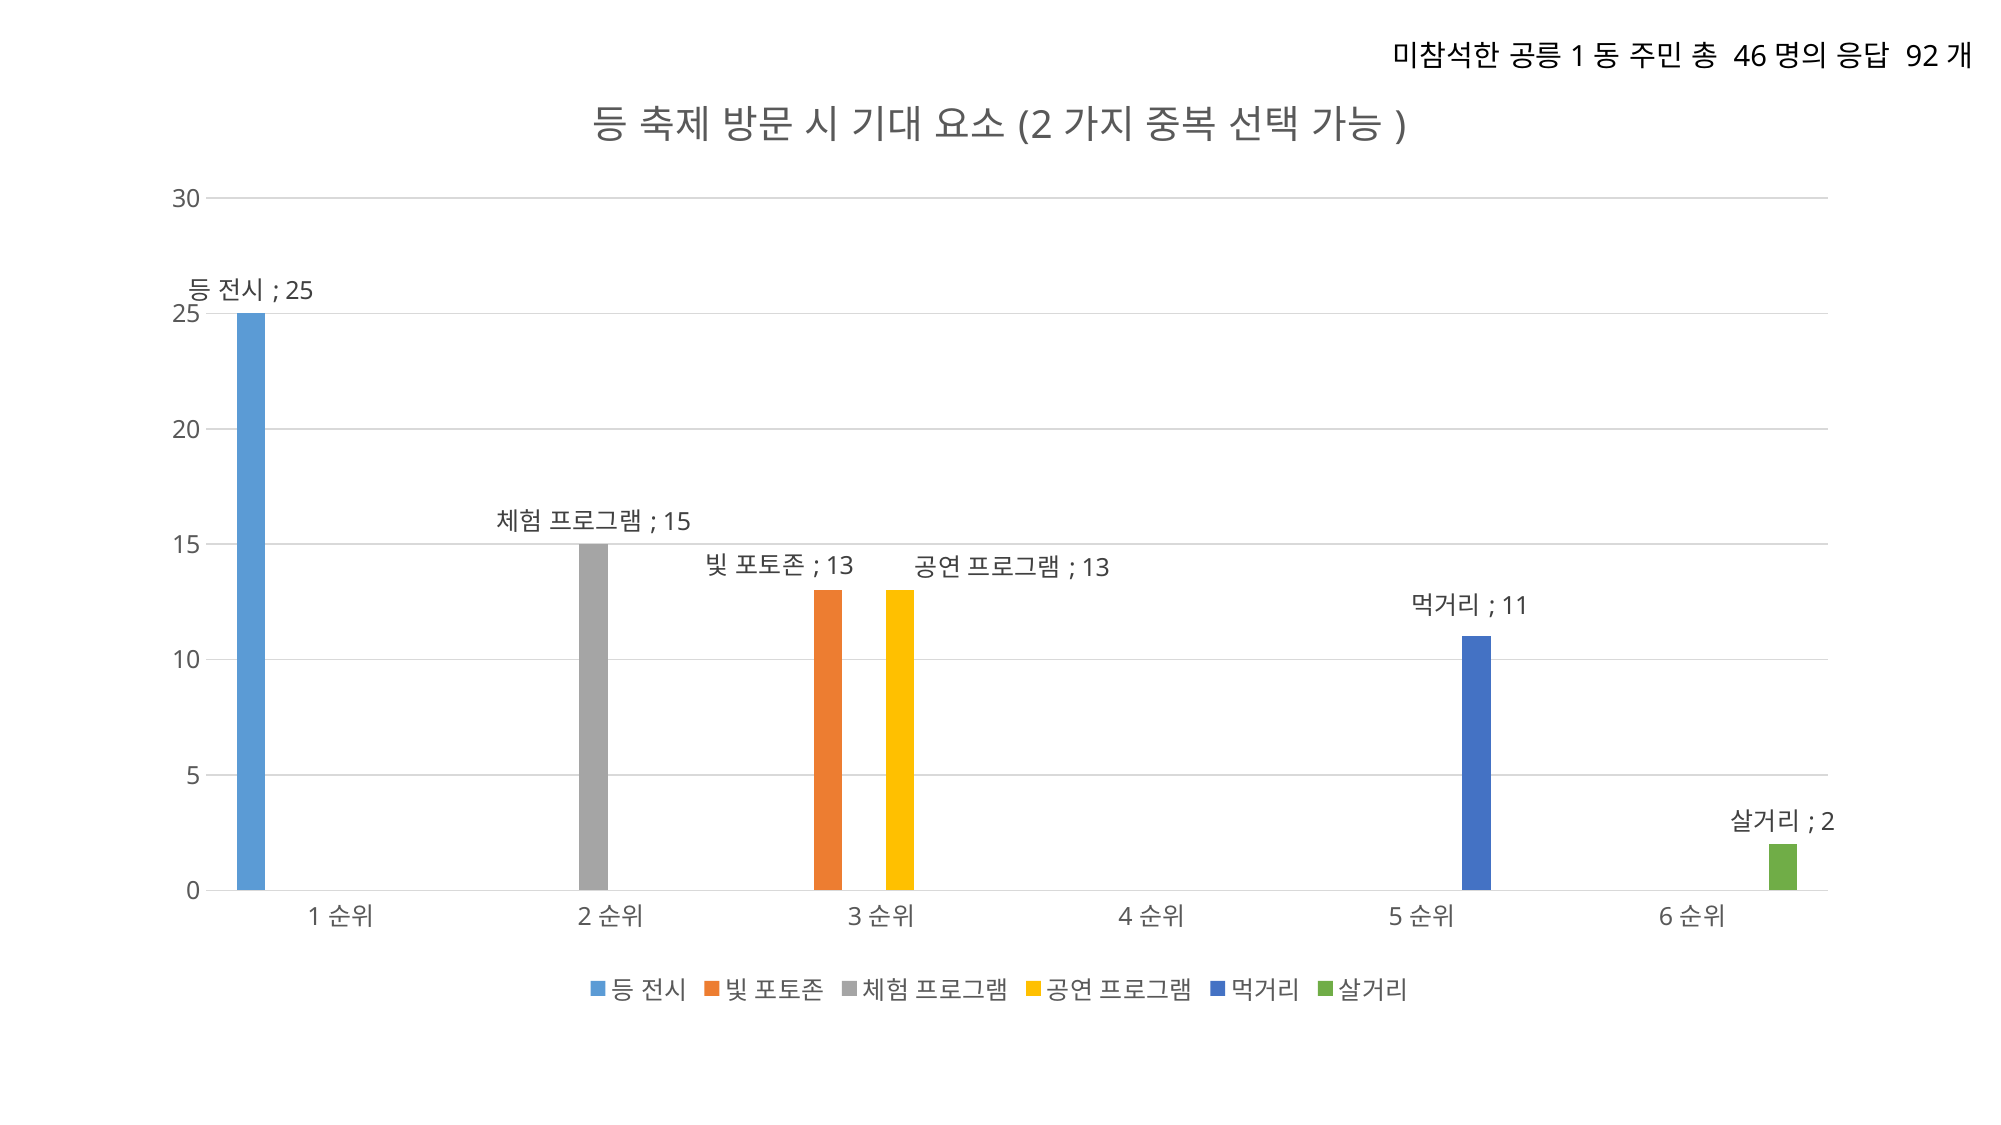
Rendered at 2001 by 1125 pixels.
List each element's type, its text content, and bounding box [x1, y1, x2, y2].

text_box 미참석한 공릉1동 주민 총 46명의 응답 92개 [1378, 29, 1997, 80]
chart [137, 54, 1863, 1014]
